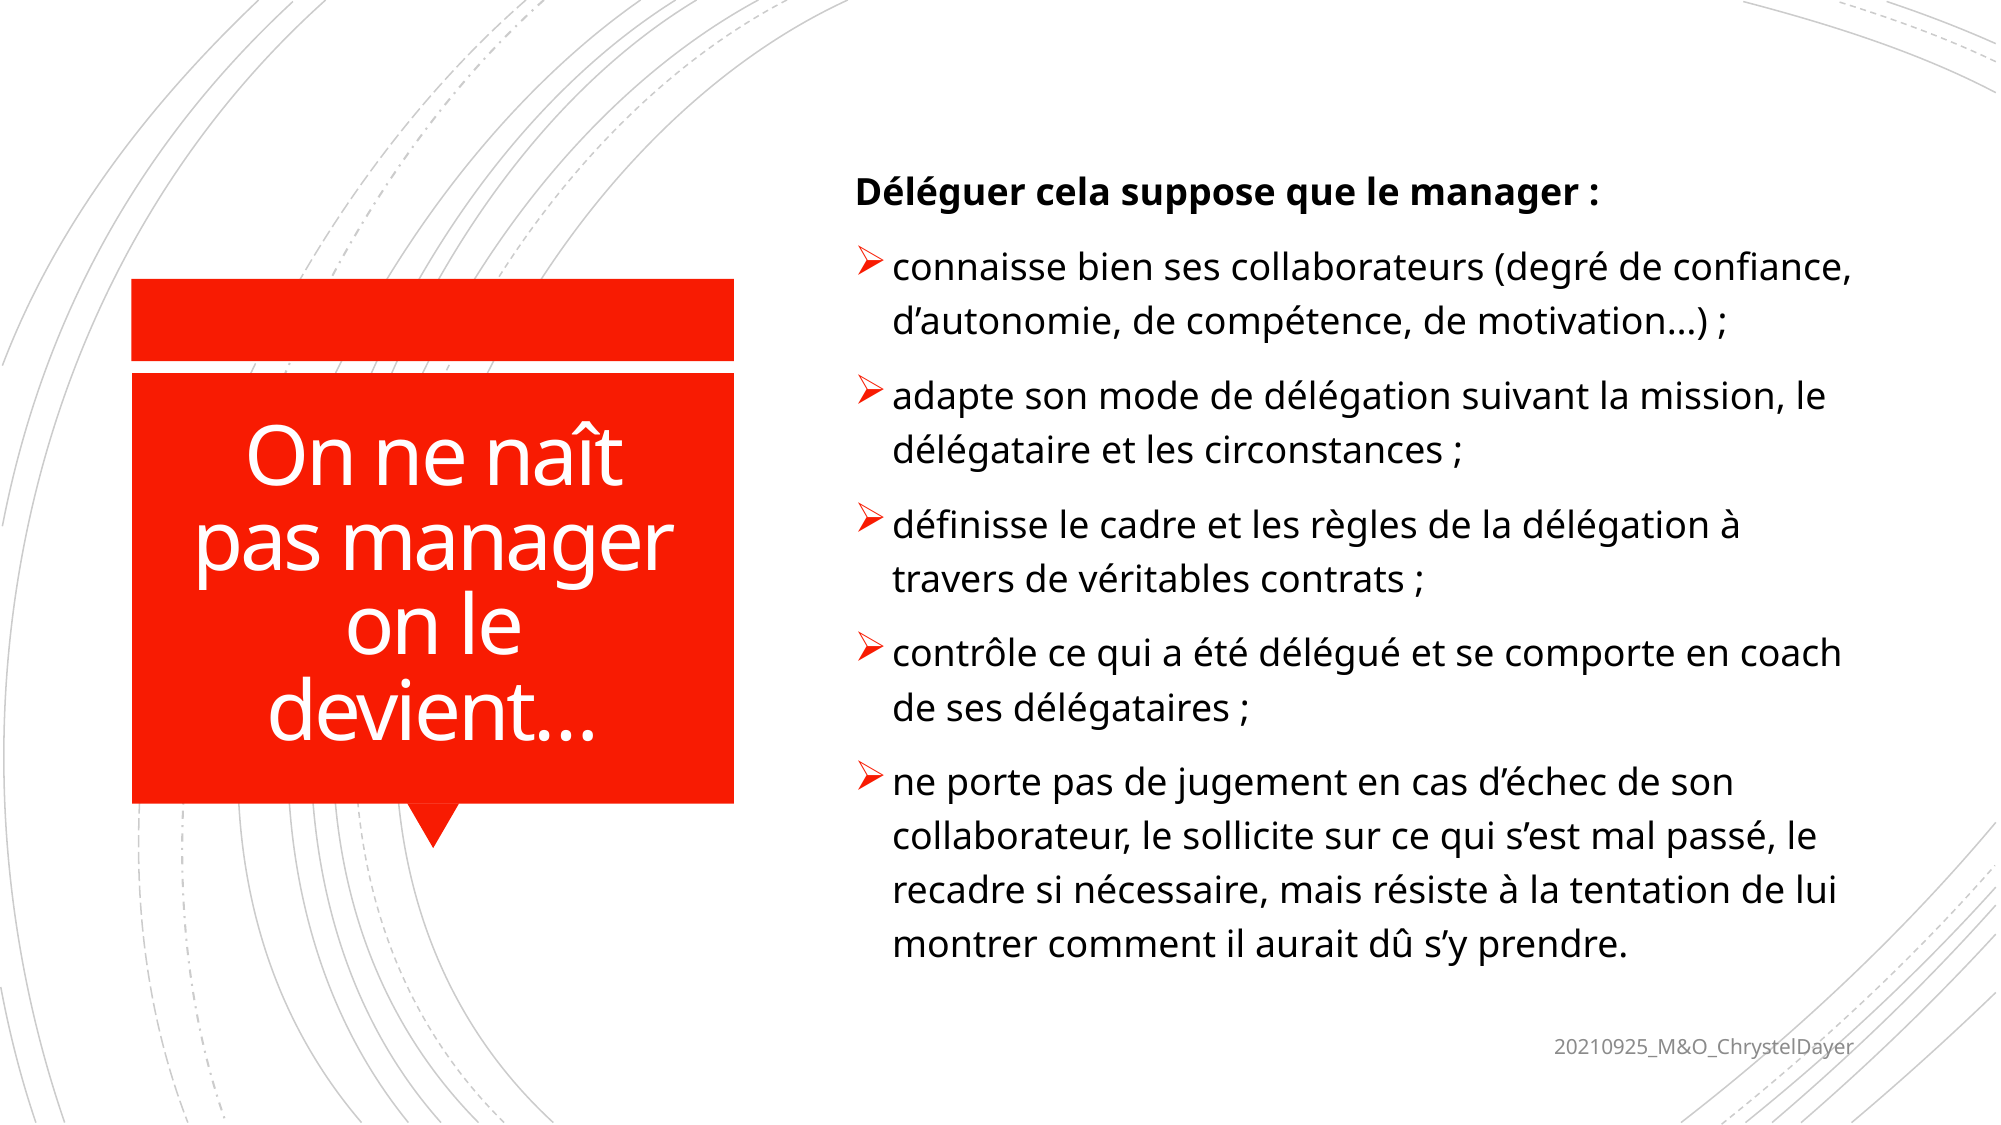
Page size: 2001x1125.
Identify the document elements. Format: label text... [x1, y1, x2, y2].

list Déléguer cela suppose que le manager : connaisse bien ses collaborateurs (degré de confiance, d’autonomie, de compétence, de motivation…) ; adapte son mode de délégation suivant la mission, le délégataire et les circonstances ; définisse le cadre et les règles de la délégation à travers de véritables contrats ; contrôle ce qui a été délégué et se comporte en coach de ses délégataires ; ne porte pas de jugement en cas d’échec de son collaborateur, le sollicite sur ce qui s’est mal passé, le recadre si nécessaire, mais résiste à la tentation de lui montrer comment il aurait dû s’y prendre. [839, 131, 1871, 993]
footer 20210925_M&O_ChrystelDayer [131, 1021, 1869, 1074]
title On ne naît pas manager on le devient… [145, 385, 720, 789]
